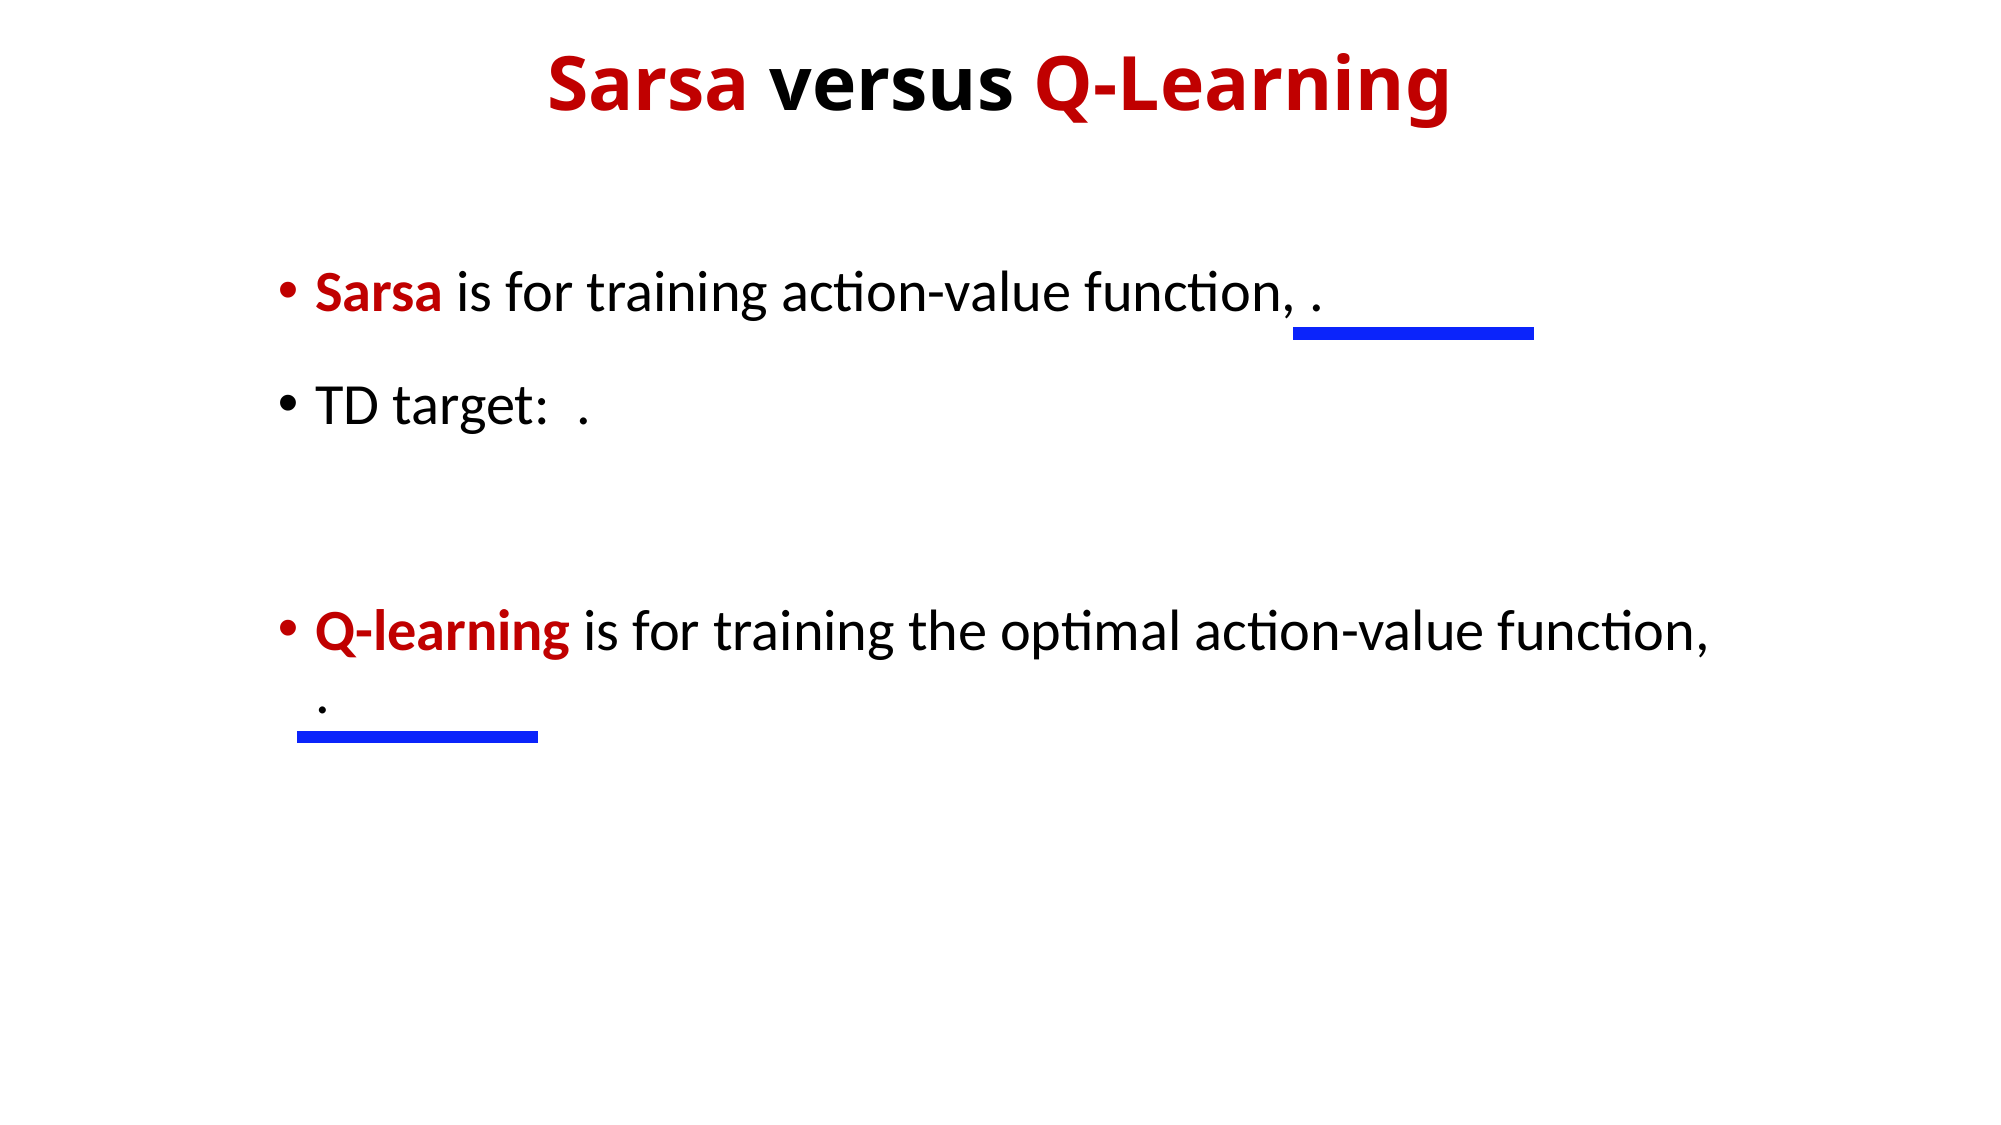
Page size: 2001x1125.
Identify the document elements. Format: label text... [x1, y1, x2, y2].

title Sarsa versus Q-Learning [0, 1, 2000, 172]
